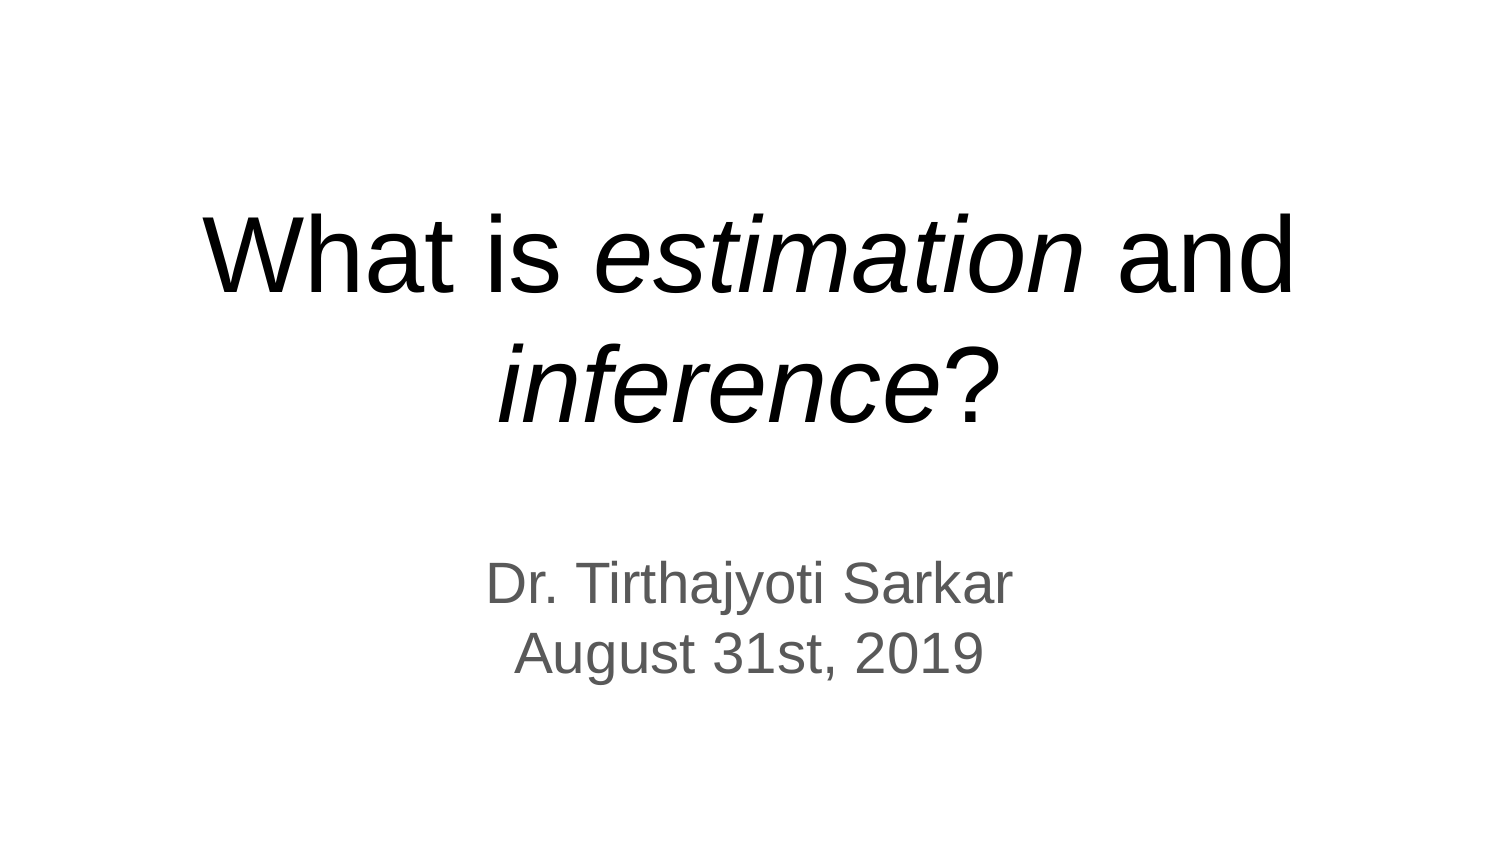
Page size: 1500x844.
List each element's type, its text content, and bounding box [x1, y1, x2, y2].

text_box Dr. Tirthajyoti Sarkar August 31st, 2019 [51, 529, 1449, 698]
text_box What is estimation and inference? [51, 122, 1449, 459]
